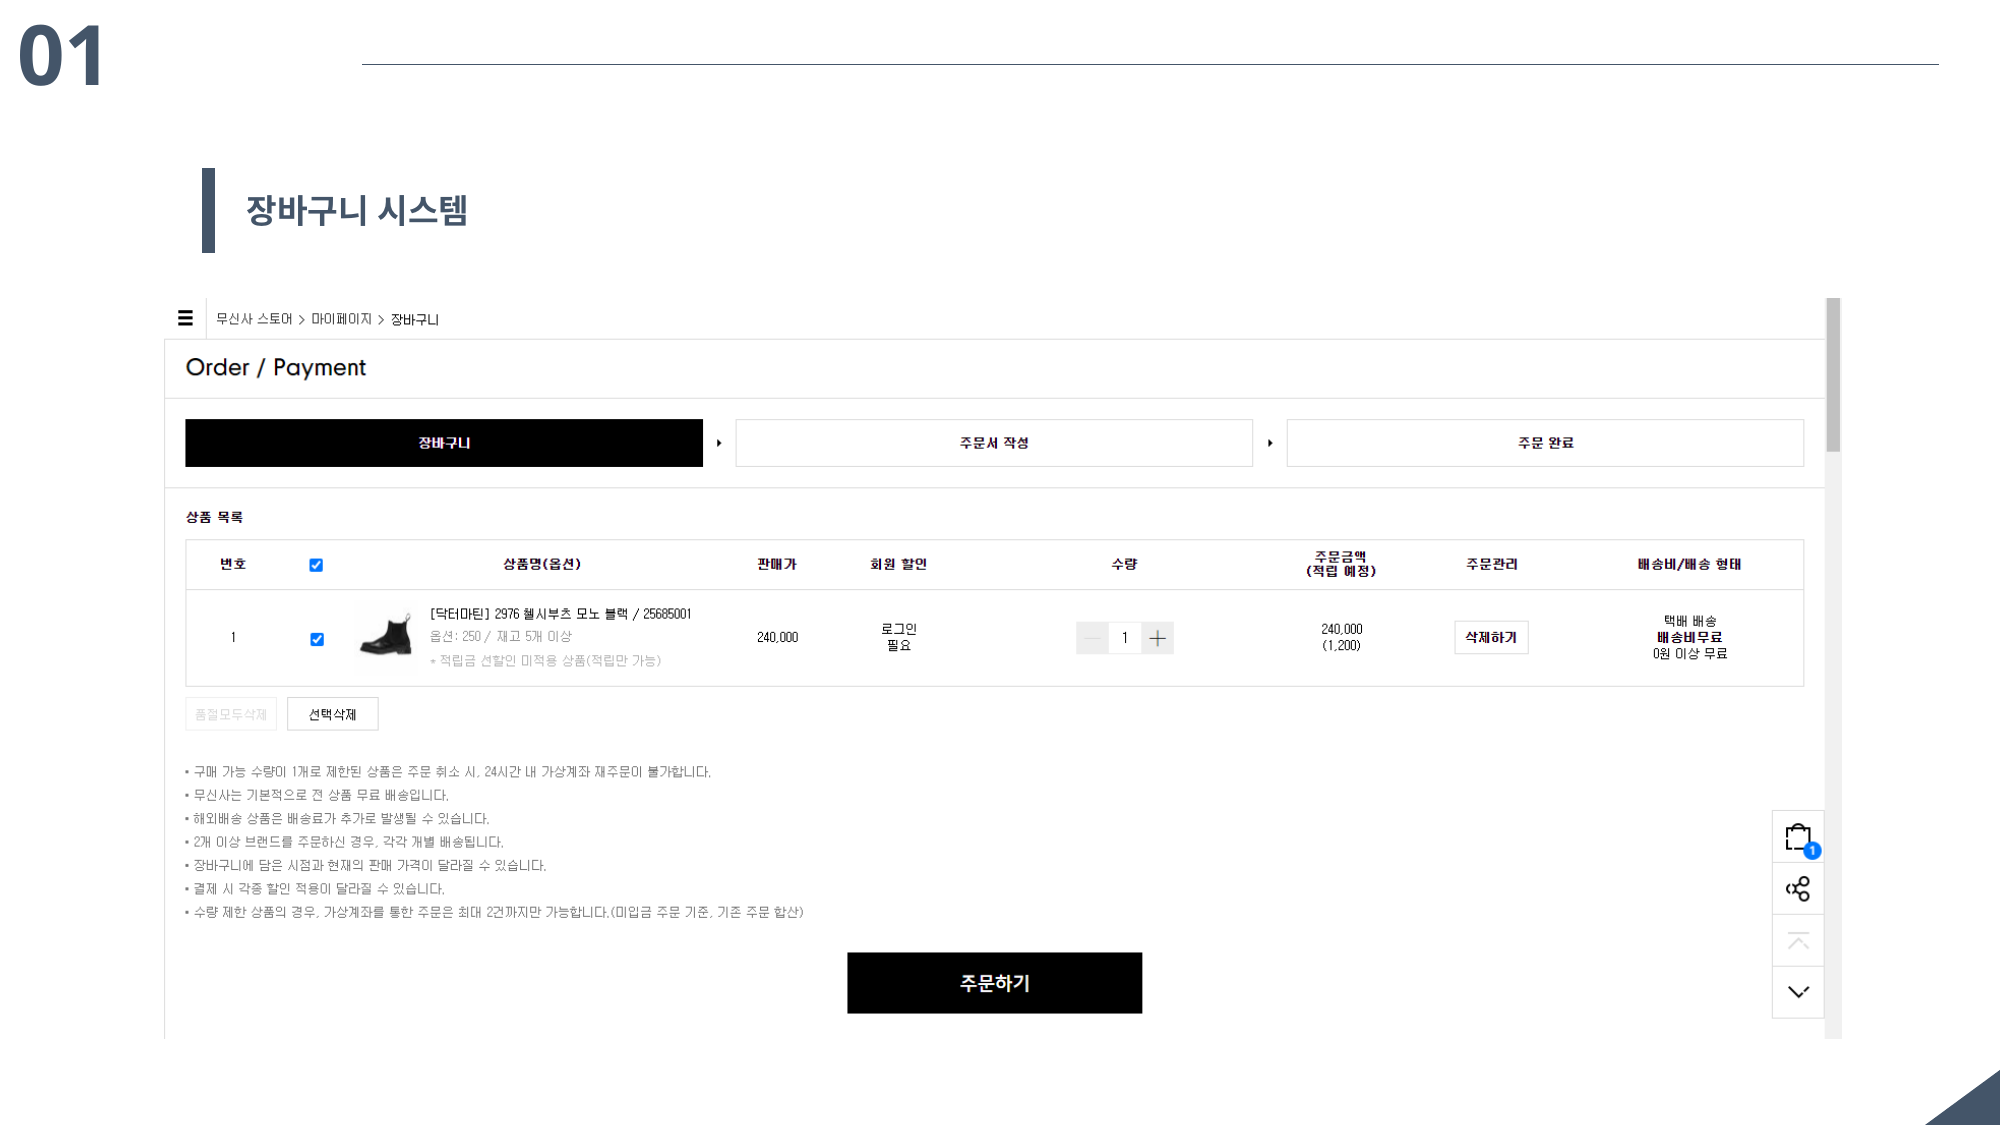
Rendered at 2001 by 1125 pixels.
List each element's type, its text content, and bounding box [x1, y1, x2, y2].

picture [158, 298, 1842, 1039]
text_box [202, 169, 1449, 252]
text_box 01 [2, 0, 194, 110]
